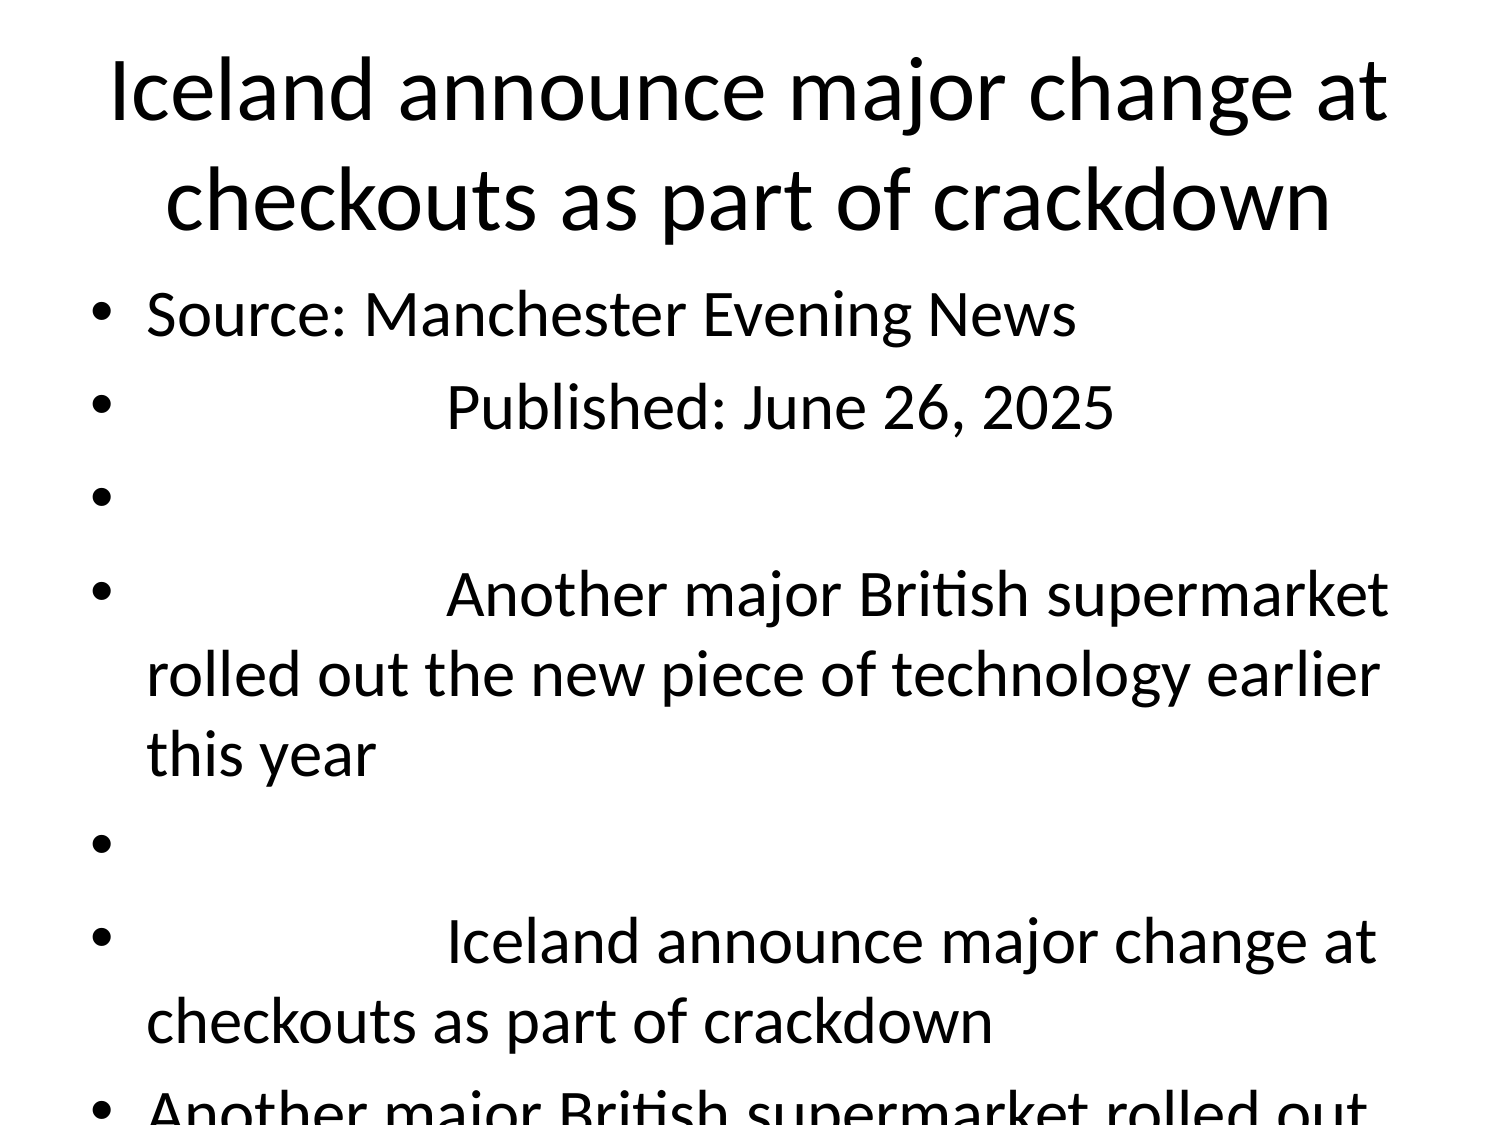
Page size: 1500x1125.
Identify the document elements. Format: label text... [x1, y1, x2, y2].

list Source: Manchester Evening News Published: June 26, 2025 Another major British supermarket rolled out the new piece of technology earlier this year Iceland announce major change at checkouts as part of crackdown Another major British supermarket rolled out the new piece of technology earlier this year The Iceland store in Williamson Square in Liverpool. (Image: Andrew Teebay/Liverpool Echo ) Ice... [2997 chars] [75, 262, 1425, 1005]
title Iceland announce major change at checkouts as part of crackdown [75, 45, 1425, 233]
